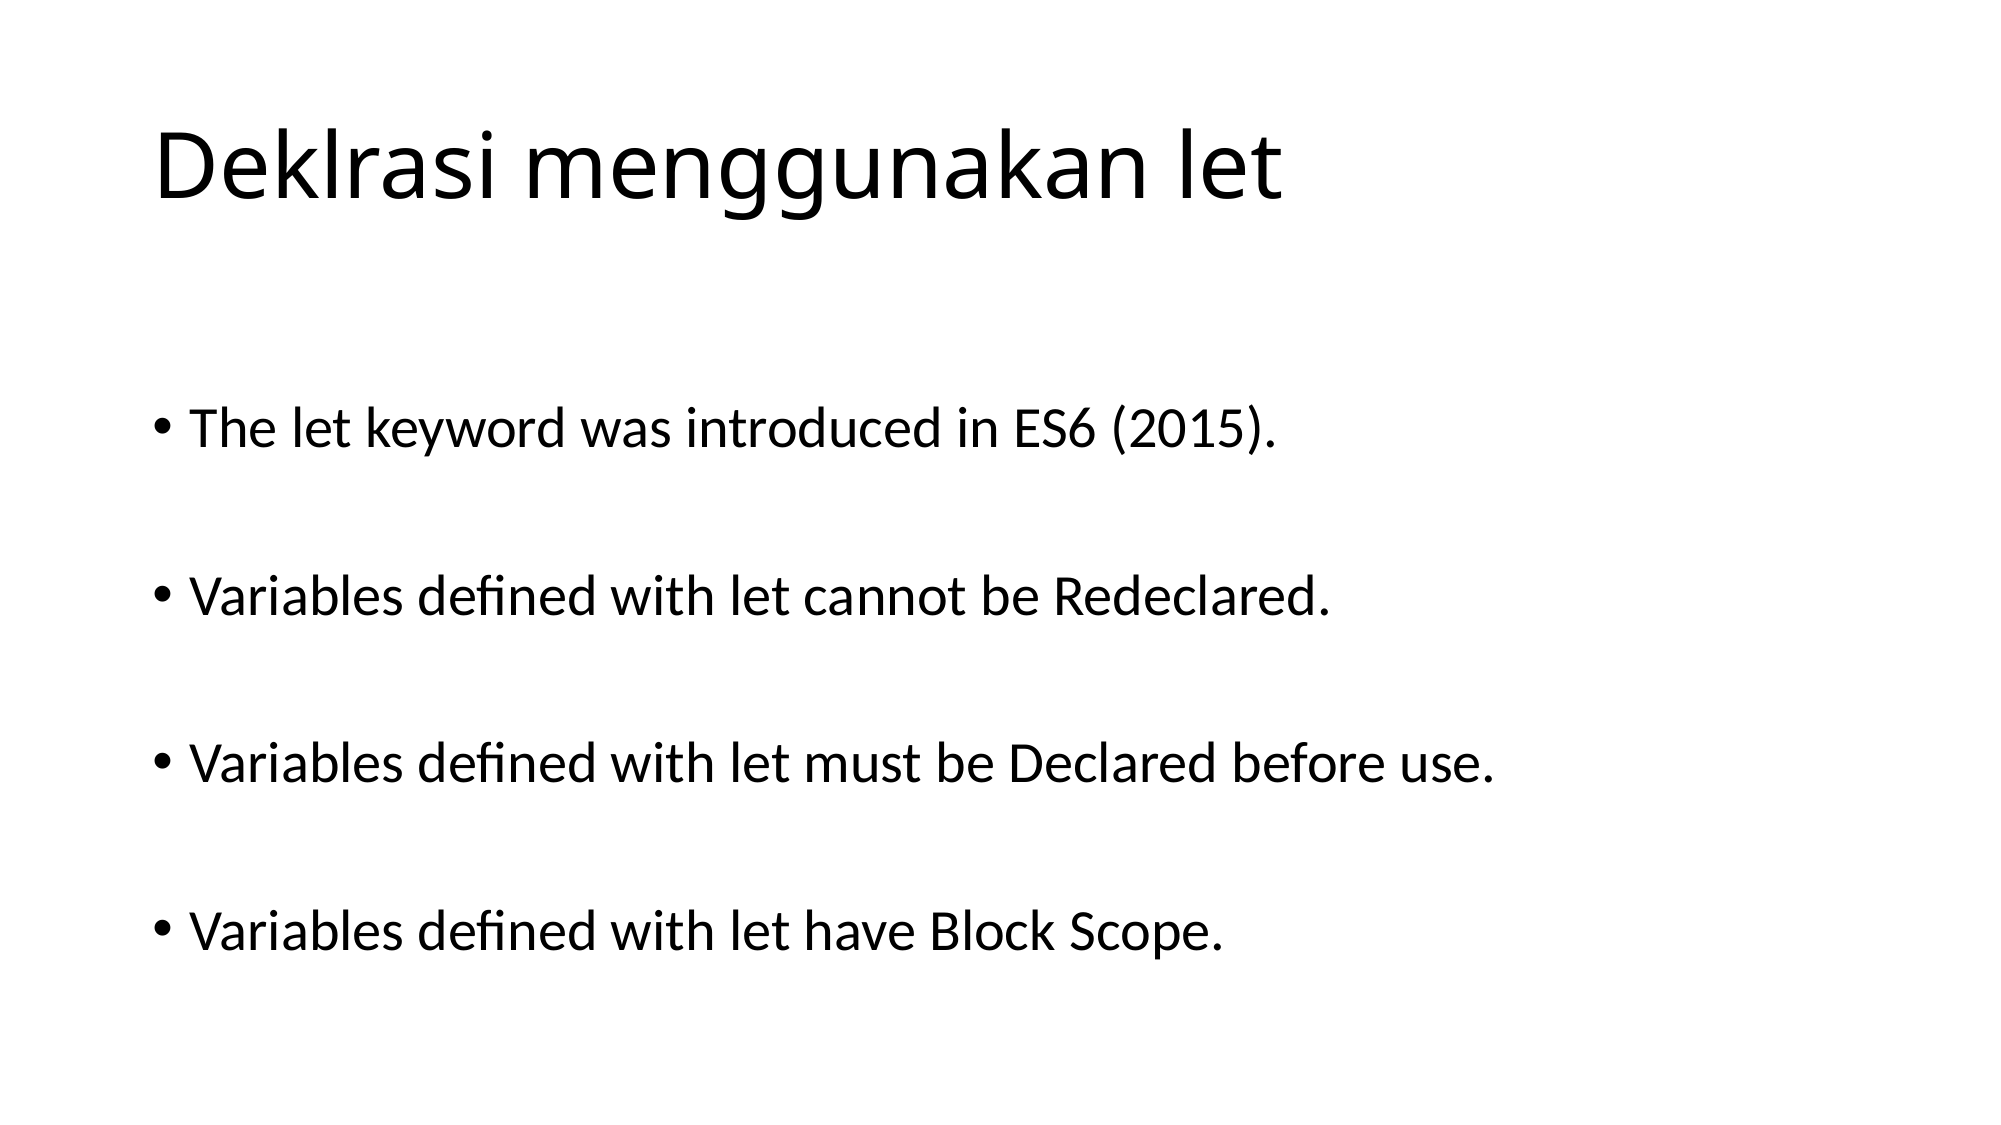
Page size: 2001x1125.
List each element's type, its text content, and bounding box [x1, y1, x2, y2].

title Deklrasi menggunakan let [137, 59, 1863, 278]
list The let keyword was introduced in ES6 (2015). Variables defined with let cannot be Redeclared. Variables defined with let must be Declared before use. Variables defined with let have Block Scope. [137, 299, 1863, 1014]
